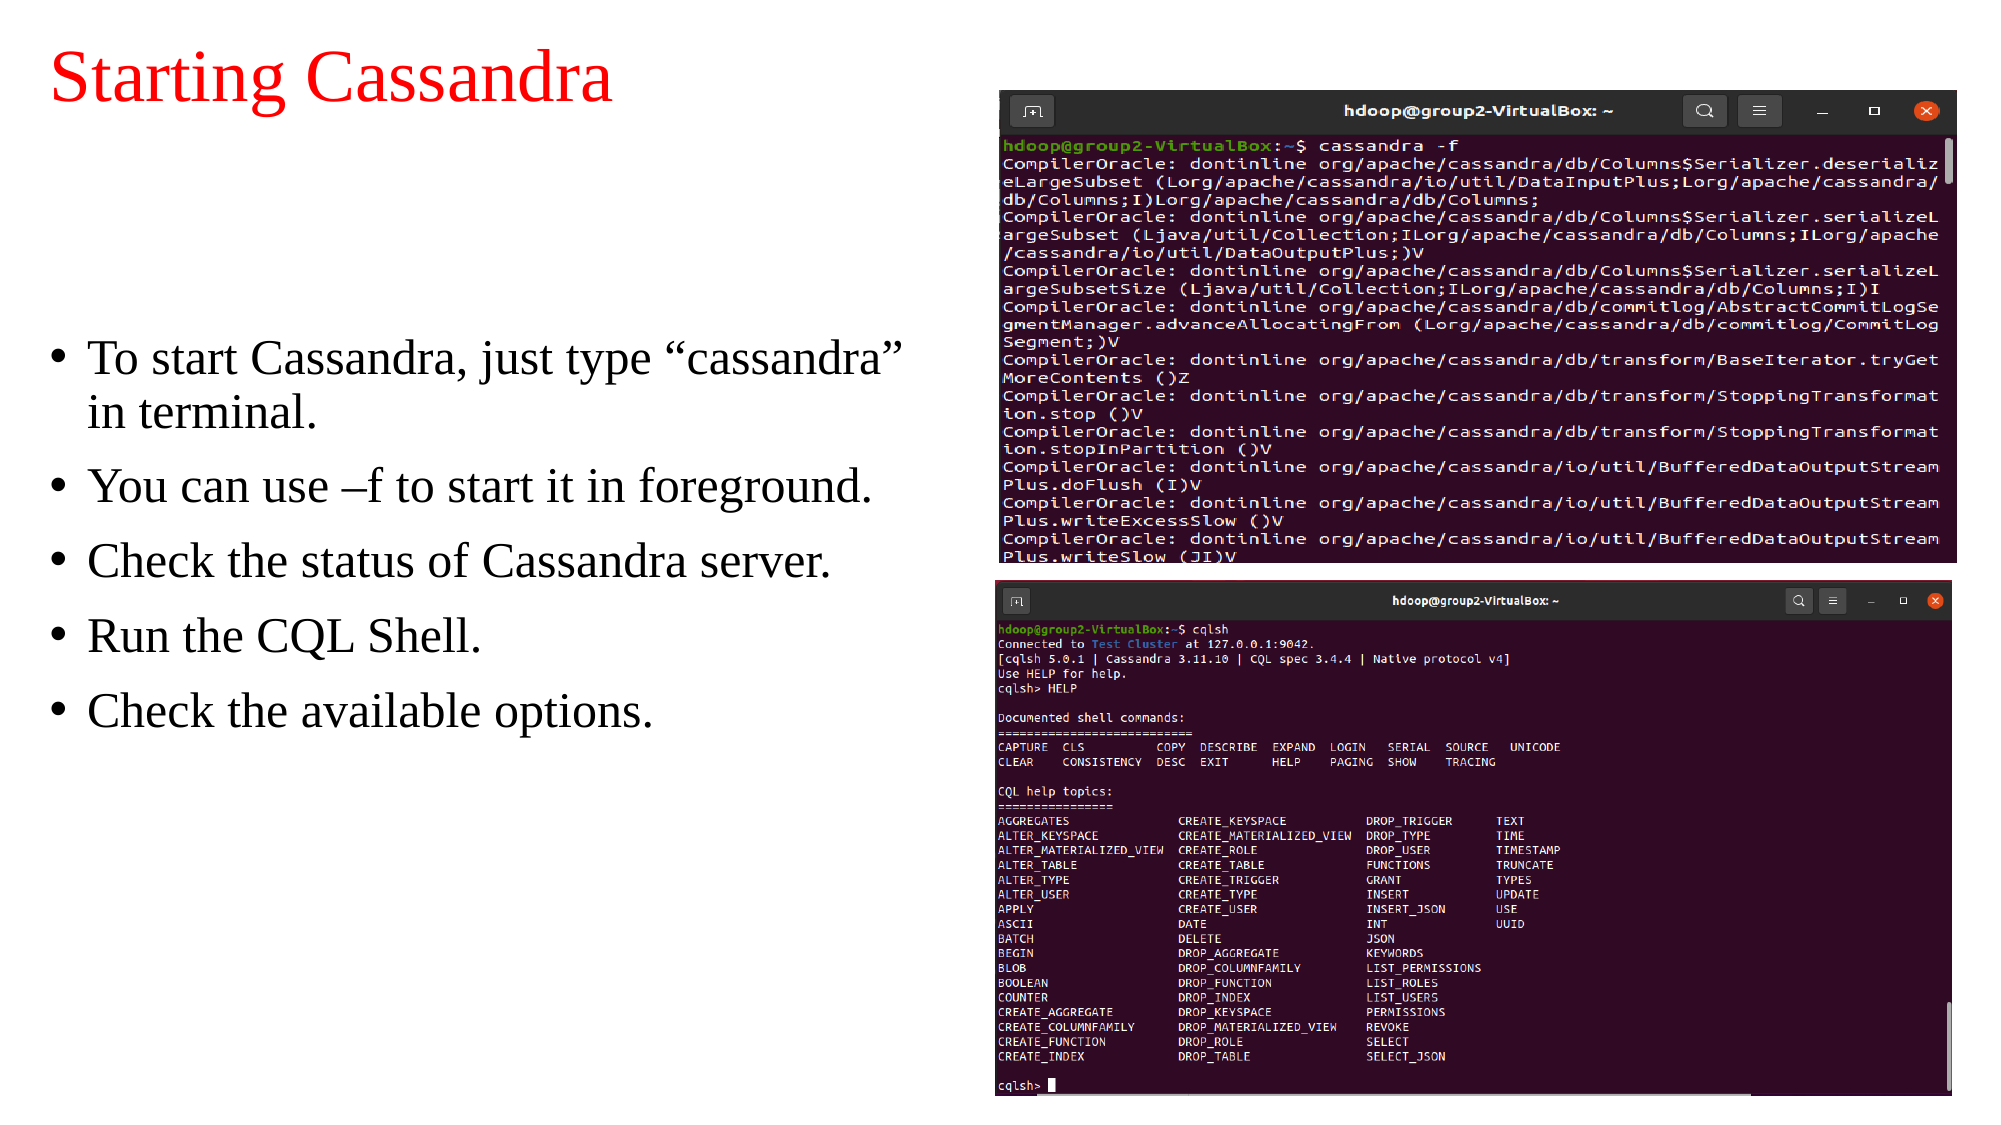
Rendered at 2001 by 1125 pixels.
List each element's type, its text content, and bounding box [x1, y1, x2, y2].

text_box To start Cassandra, just type “cassandra” in terminal. You can use –f to start it in foreground. Check the status of Cassandra server. Run the CQL Shell. Check the available options. [34, 242, 962, 1046]
text_box Starting Cassandra [34, 29, 1957, 193]
slide_number 10 [1412, 1096, 1863, 1103]
picture [995, 580, 1952, 1096]
picture [999, 90, 1957, 563]
